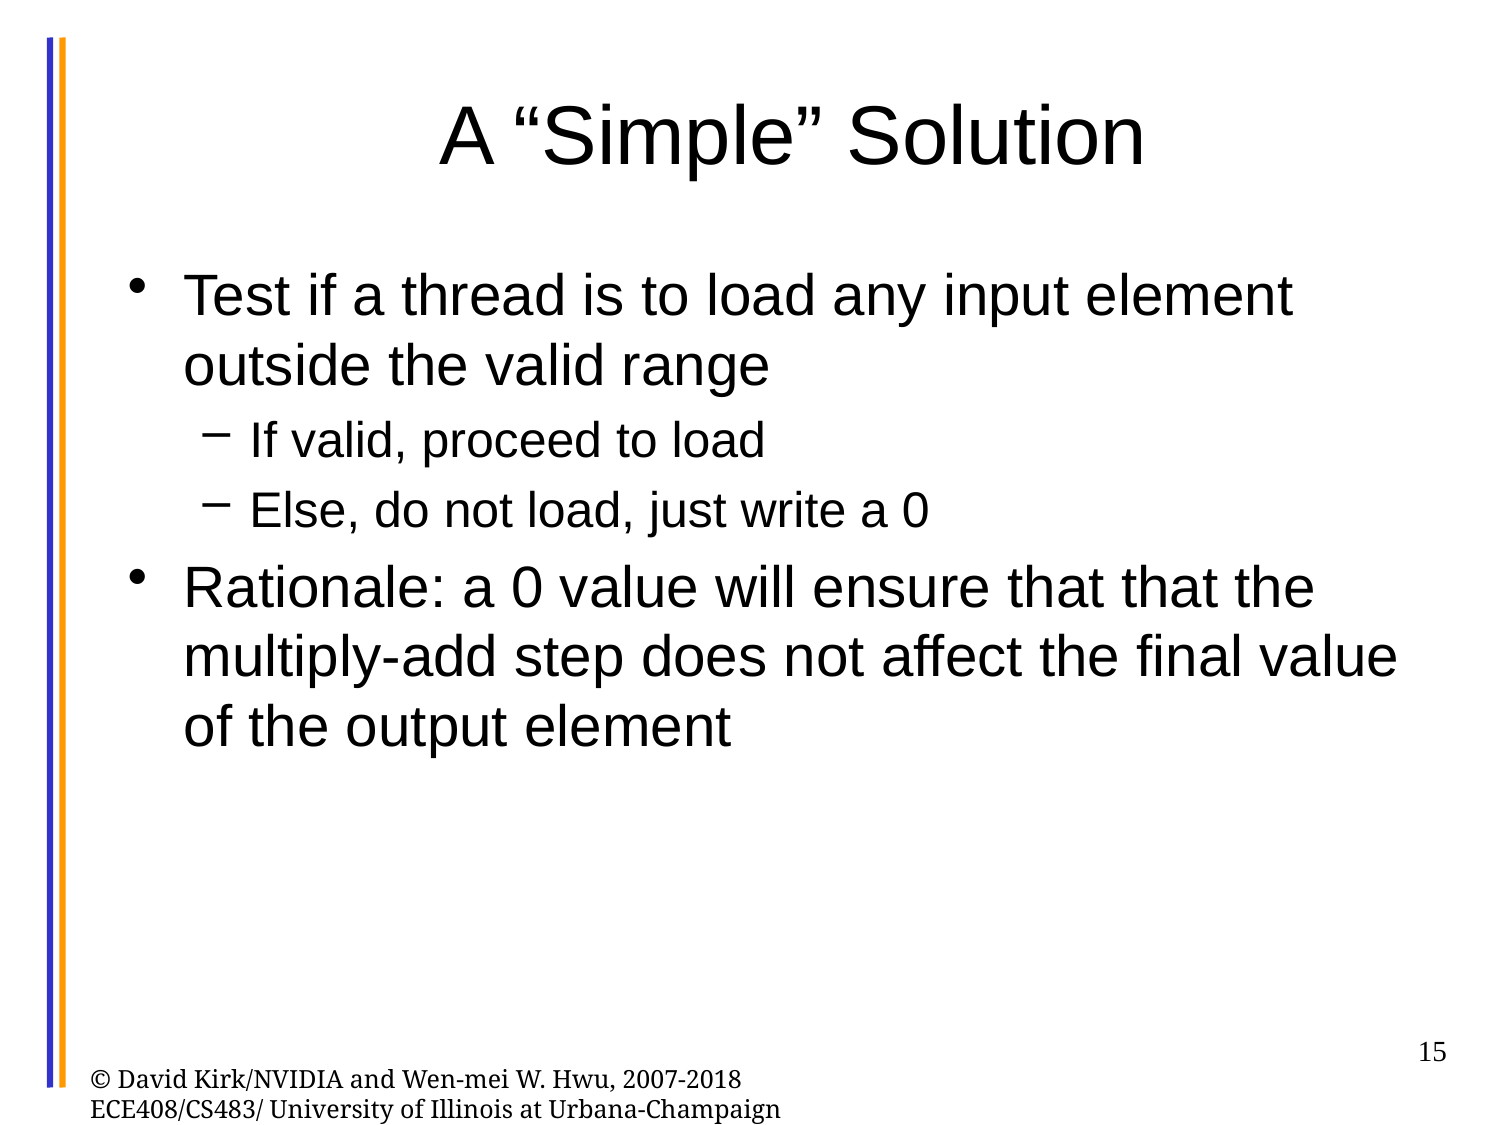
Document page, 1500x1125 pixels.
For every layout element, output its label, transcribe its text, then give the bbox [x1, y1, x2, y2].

footer © David Kirk/NVIDIA and Wen-mei W. Hwu, 2007-2018 ECE408/CS483/ University of Illinois at Urbana-Champaign [74, 1055, 913, 1119]
list Test if a thread is to load any input element outside the valid range If valid, proceed to load Else, do not load, just write a 0 Rationale: a 0 value will ensure that that the multiply-add step does not affect the final value of the output element [112, 249, 1475, 1000]
slide_number 15 [1149, 1024, 1463, 1101]
title A “Simple” Solution [112, 37, 1475, 225]
